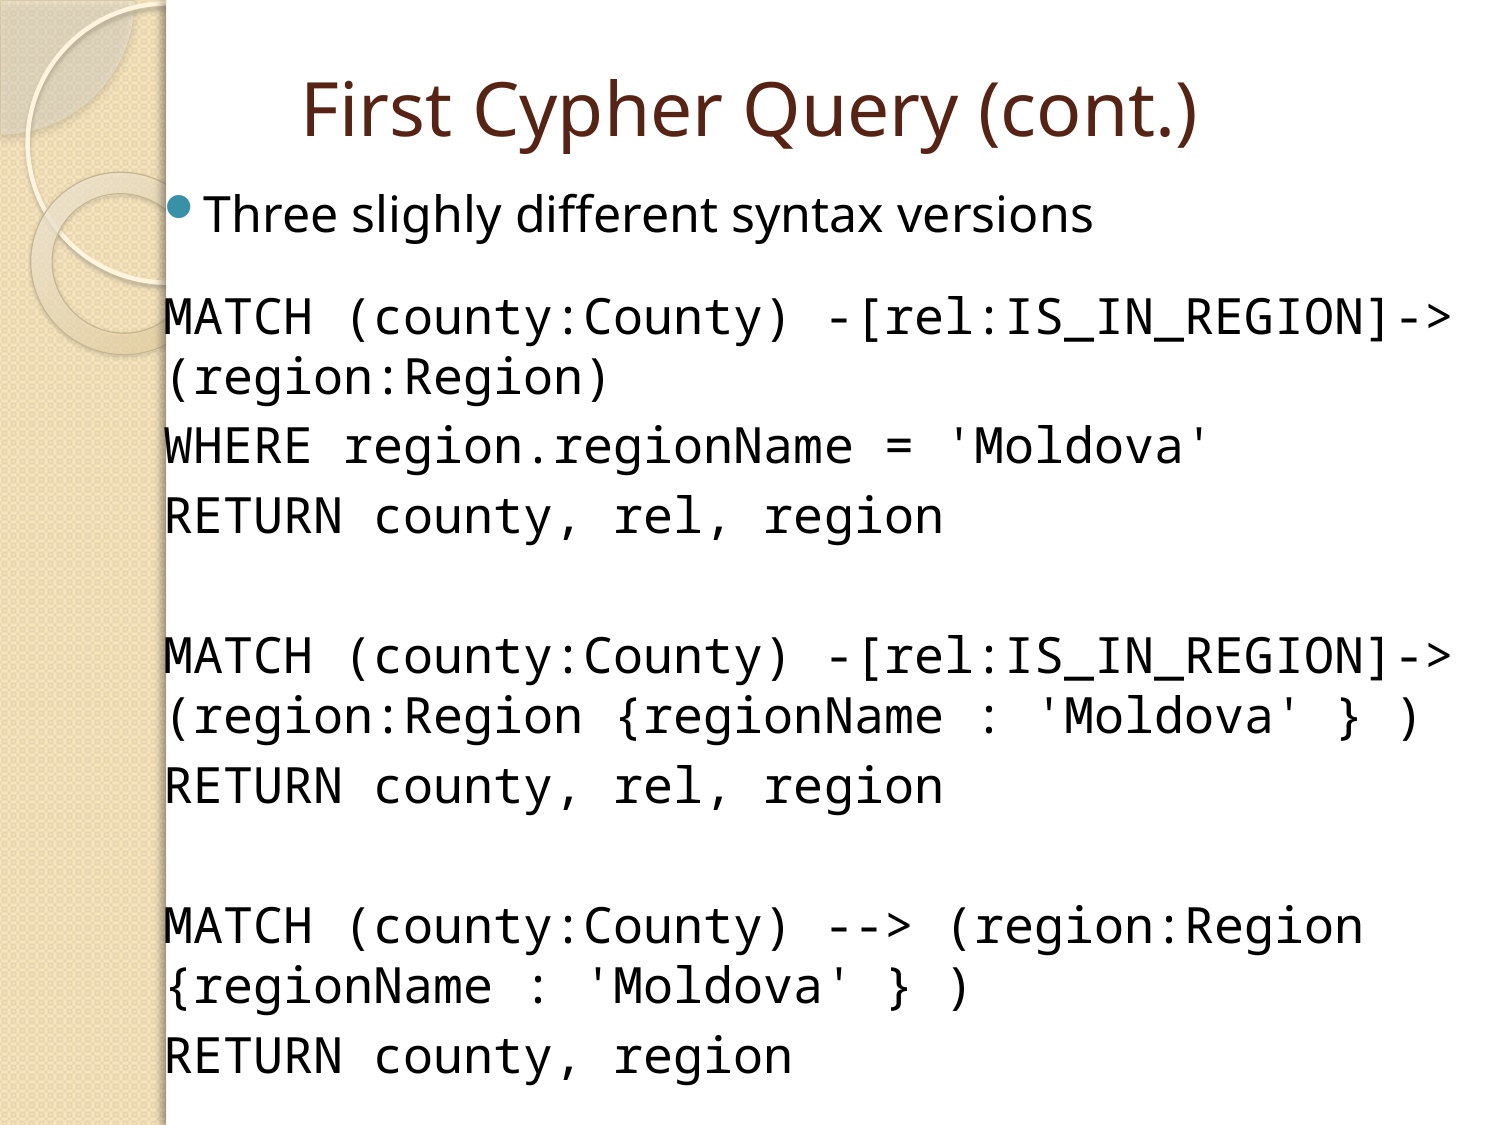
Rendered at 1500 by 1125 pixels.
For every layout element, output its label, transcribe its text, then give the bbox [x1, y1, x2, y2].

text_box Three slighly different syntax versions MATCH (county:County) -[rel:IS_IN_REGION]-> (region:Region) WHERE region.regionName = 'Moldova' RETURN county, rel, region MATCH (county:County) -[rel:IS_IN_REGION]-> (region:Region {regionName : 'Moldova' } ) RETURN county, rel, region MATCH (county:County) --> (region:Region {regionName : 'Moldova' } ) RETURN county, region [137, 174, 1500, 1125]
title First Cypher Query (cont.) [0, 12, 1500, 200]
